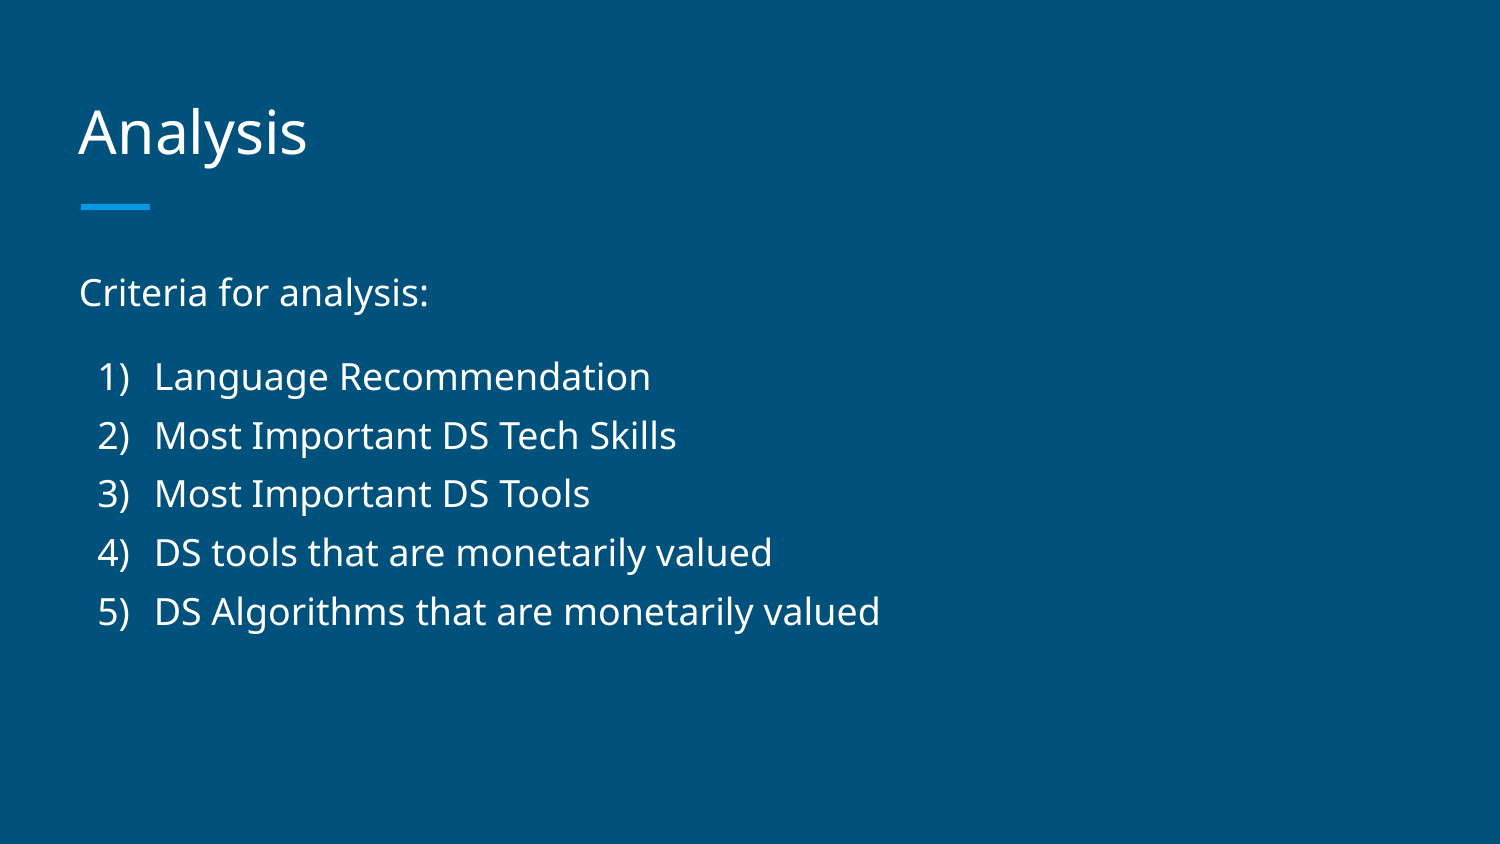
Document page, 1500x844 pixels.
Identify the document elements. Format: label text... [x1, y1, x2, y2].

list Criteria for analysis: Language Recommendation Most Important DS Tech Skills Most Important DS Tools DS tools that are monetarily valued DS Algorithms that are monetarily valued [63, 244, 1437, 750]
title Analysis [63, 75, 1437, 188]
